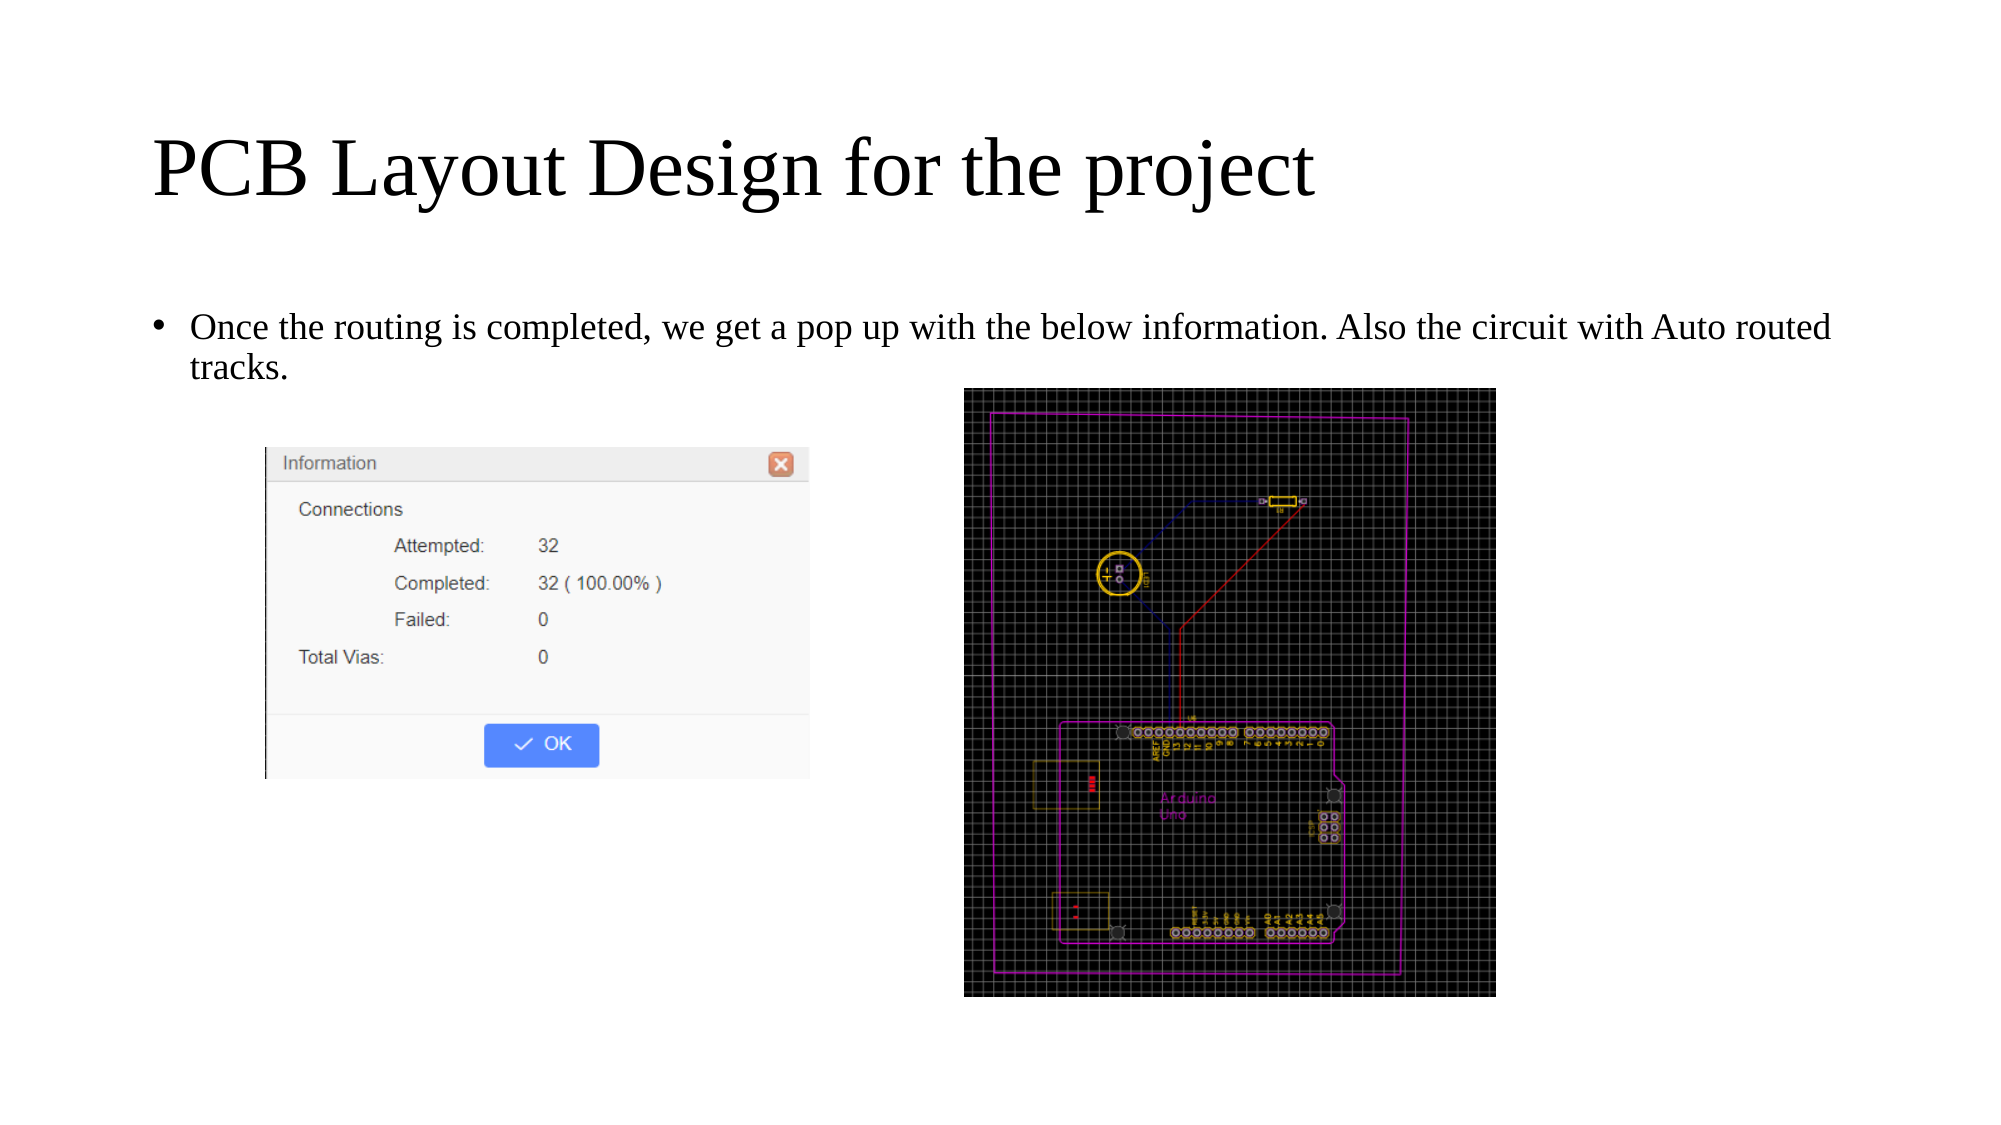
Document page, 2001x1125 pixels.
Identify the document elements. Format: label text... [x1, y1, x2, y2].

title PCB Layout Design for the project [137, 59, 1863, 278]
picture [964, 388, 1496, 997]
picture [265, 447, 810, 779]
list Once the routing is completed, we get a pop up with the below information. Also the circuit with Auto routed tracks. [137, 299, 1863, 1014]
